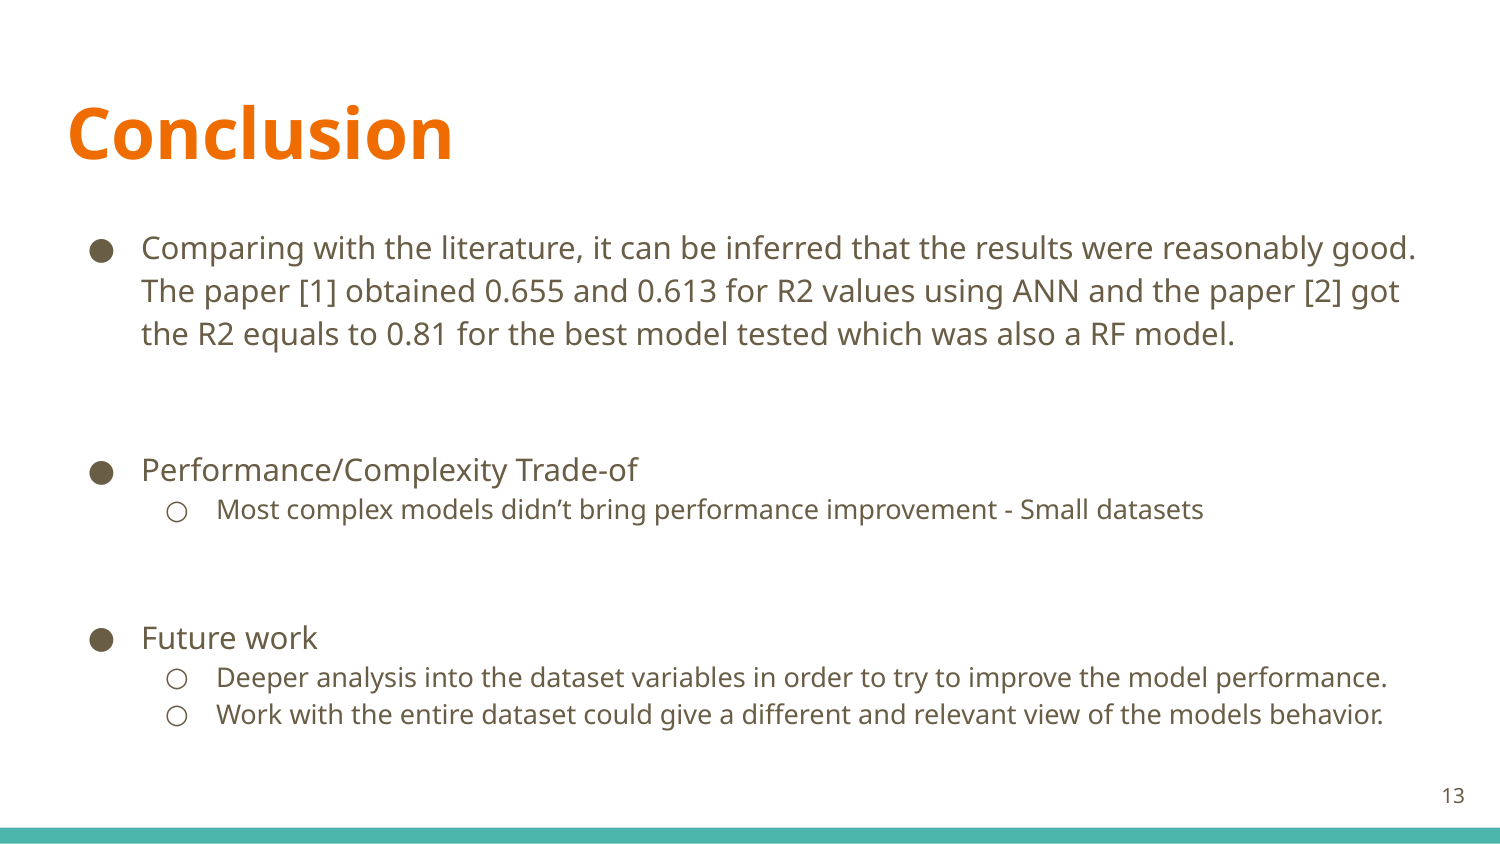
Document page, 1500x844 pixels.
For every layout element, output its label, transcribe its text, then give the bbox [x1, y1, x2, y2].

slide_number ‹#› [1389, 764, 1480, 830]
list Comparing with the literature, it can be inferred that the results were reasonably good. The paper [1] obtained 0.655 and 0.613 for R2 values using ANN and the paper [2] got the R2 equals to 0.81 for the best model tested which was also a RF model. Performance/Complexity Trade-of Most complex models didn’t bring performance improvement - Small datasets Future work Deeper analysis into the dataset variables in order to try to improve the model performance. Work with the entire dataset could give a different and relevant view of the models behavior. [51, 207, 1449, 750]
title Conclusion [51, 72, 1449, 189]
